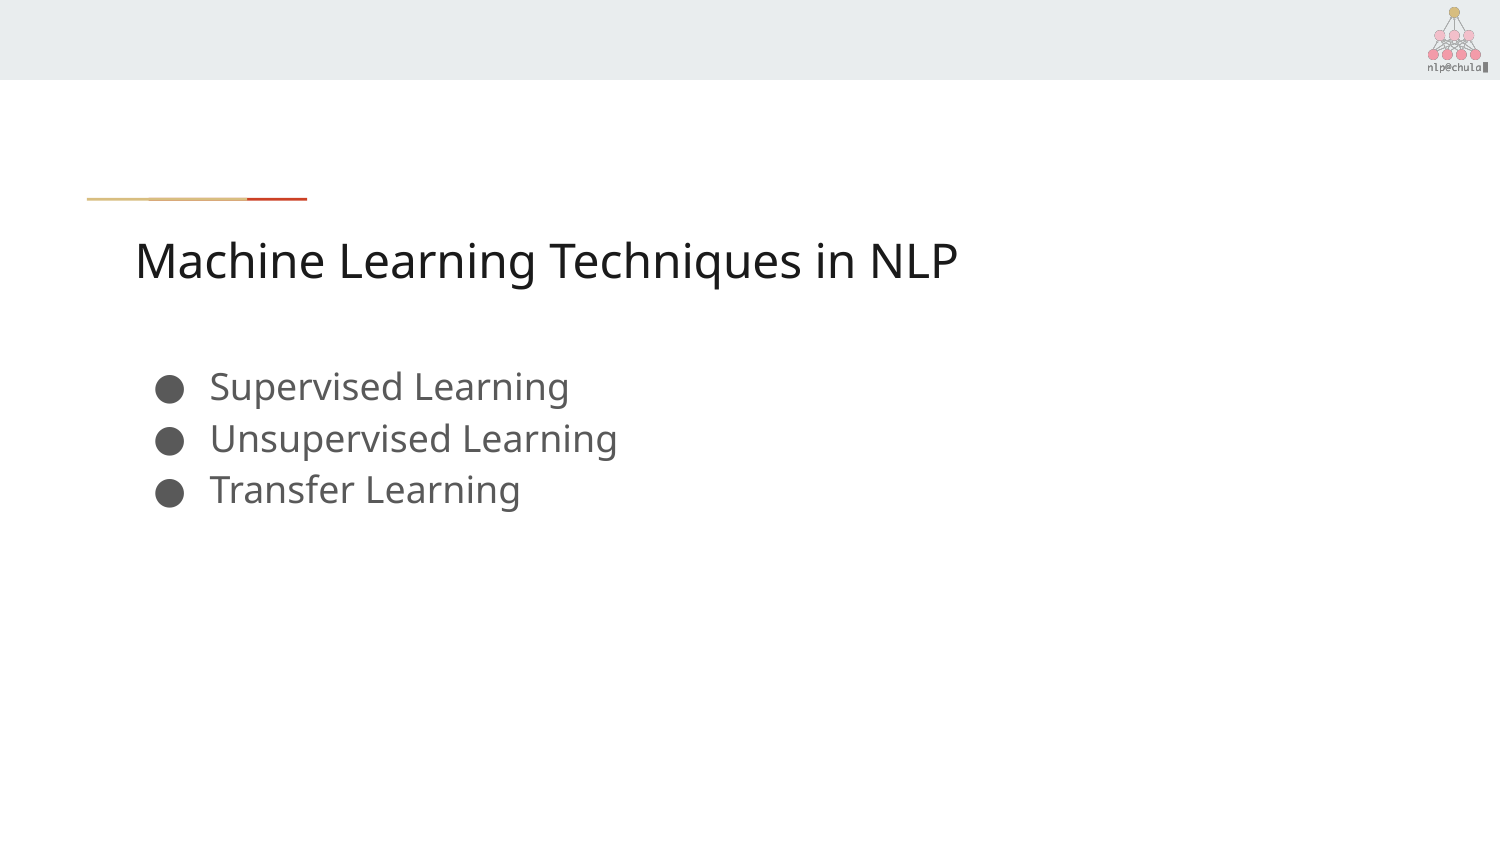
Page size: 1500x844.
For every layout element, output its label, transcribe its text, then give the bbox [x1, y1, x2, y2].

list Supervised Learning Unsupervised Learning Transfer Learning [119, 341, 1381, 755]
title Machine Learning Techniques in NLP [119, 216, 1381, 305]
picture [1428, 7, 1488, 73]
